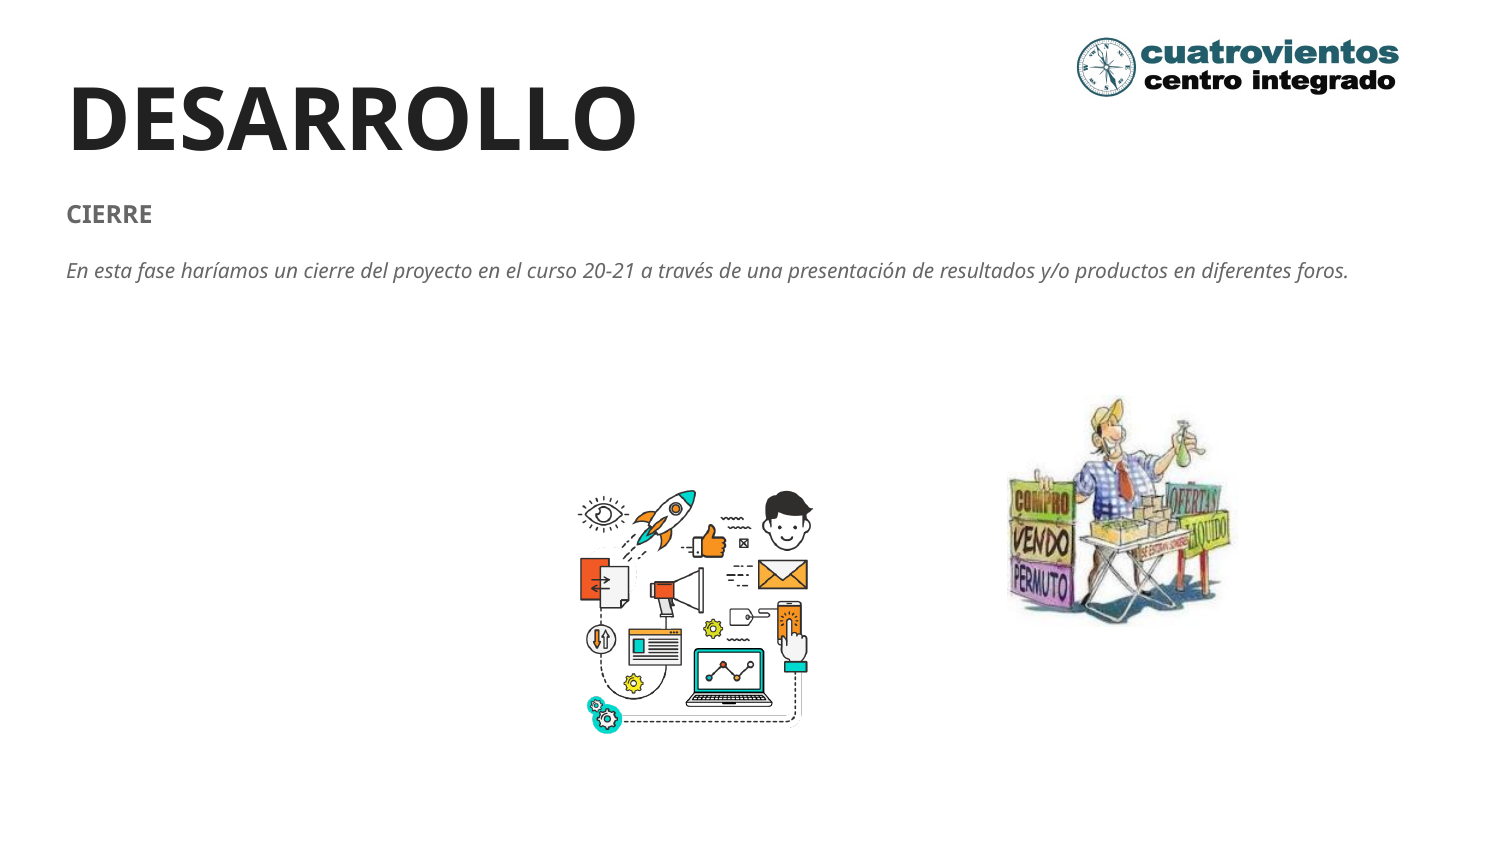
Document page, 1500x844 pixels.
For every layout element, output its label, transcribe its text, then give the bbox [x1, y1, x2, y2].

picture [1007, 395, 1239, 628]
list CIERRE En esta fase haríamos un cierre del proyecto en el curso 20-21 a través de una presentación de resultados y/o productos en diferentes foros. [51, 179, 1449, 787]
picture [559, 476, 831, 748]
title DESARROLLO [51, 48, 1449, 179]
picture [1074, 36, 1406, 99]
